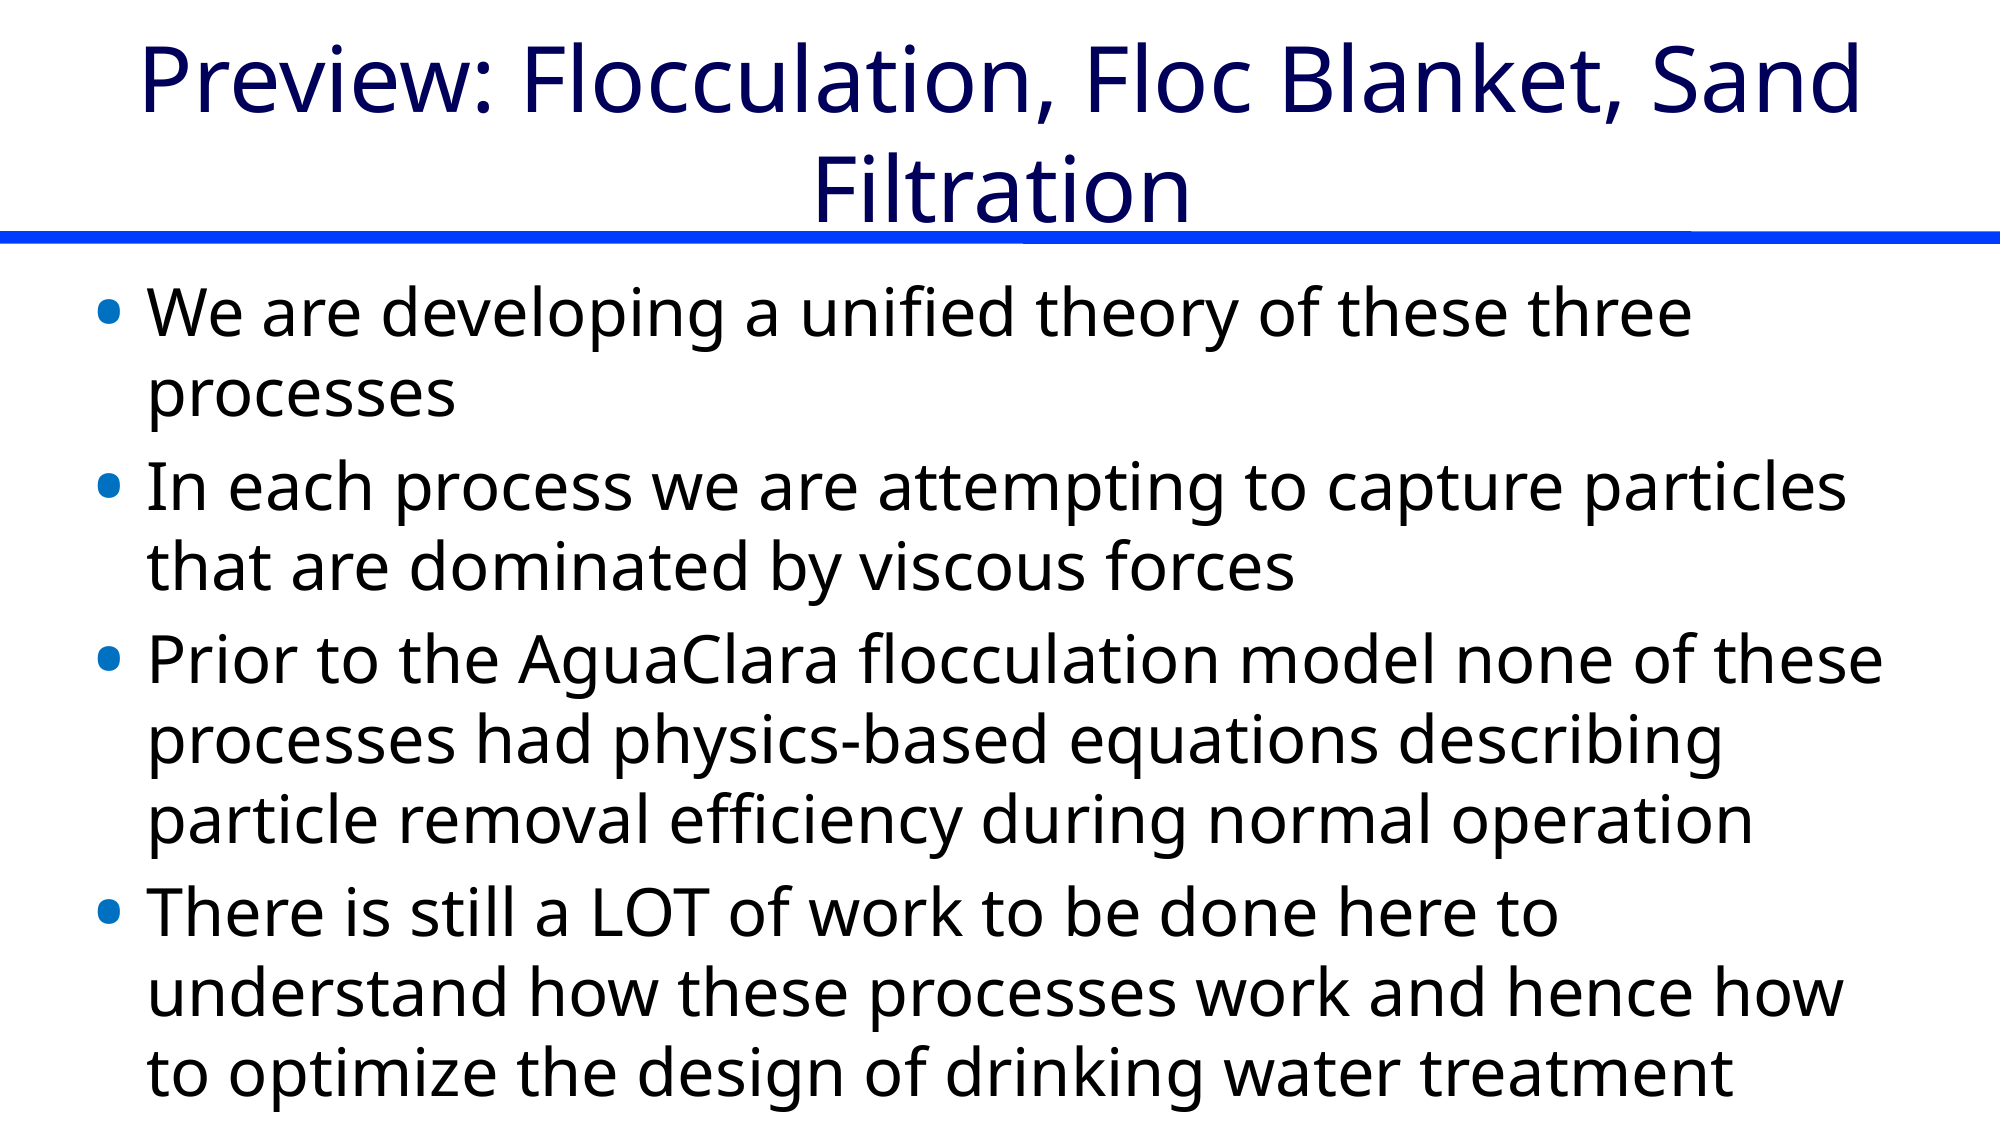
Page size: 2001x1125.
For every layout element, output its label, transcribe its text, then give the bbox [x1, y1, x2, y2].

title Preview: Flocculation, Floc Blanket, Sand Filtration [75, 37, 1930, 225]
list We are developing a unified theory of these three processes In each process we are attempting to capture particles that are dominated by viscous forces Prior to the AguaClara flocculation model none of these processes had physics-based equations describing particle removal efficiency during normal operation There is still a LOT of work to be done here to understand how these processes work and hence how to optimize the design of drinking water treatment plants [74, 262, 1930, 1006]
